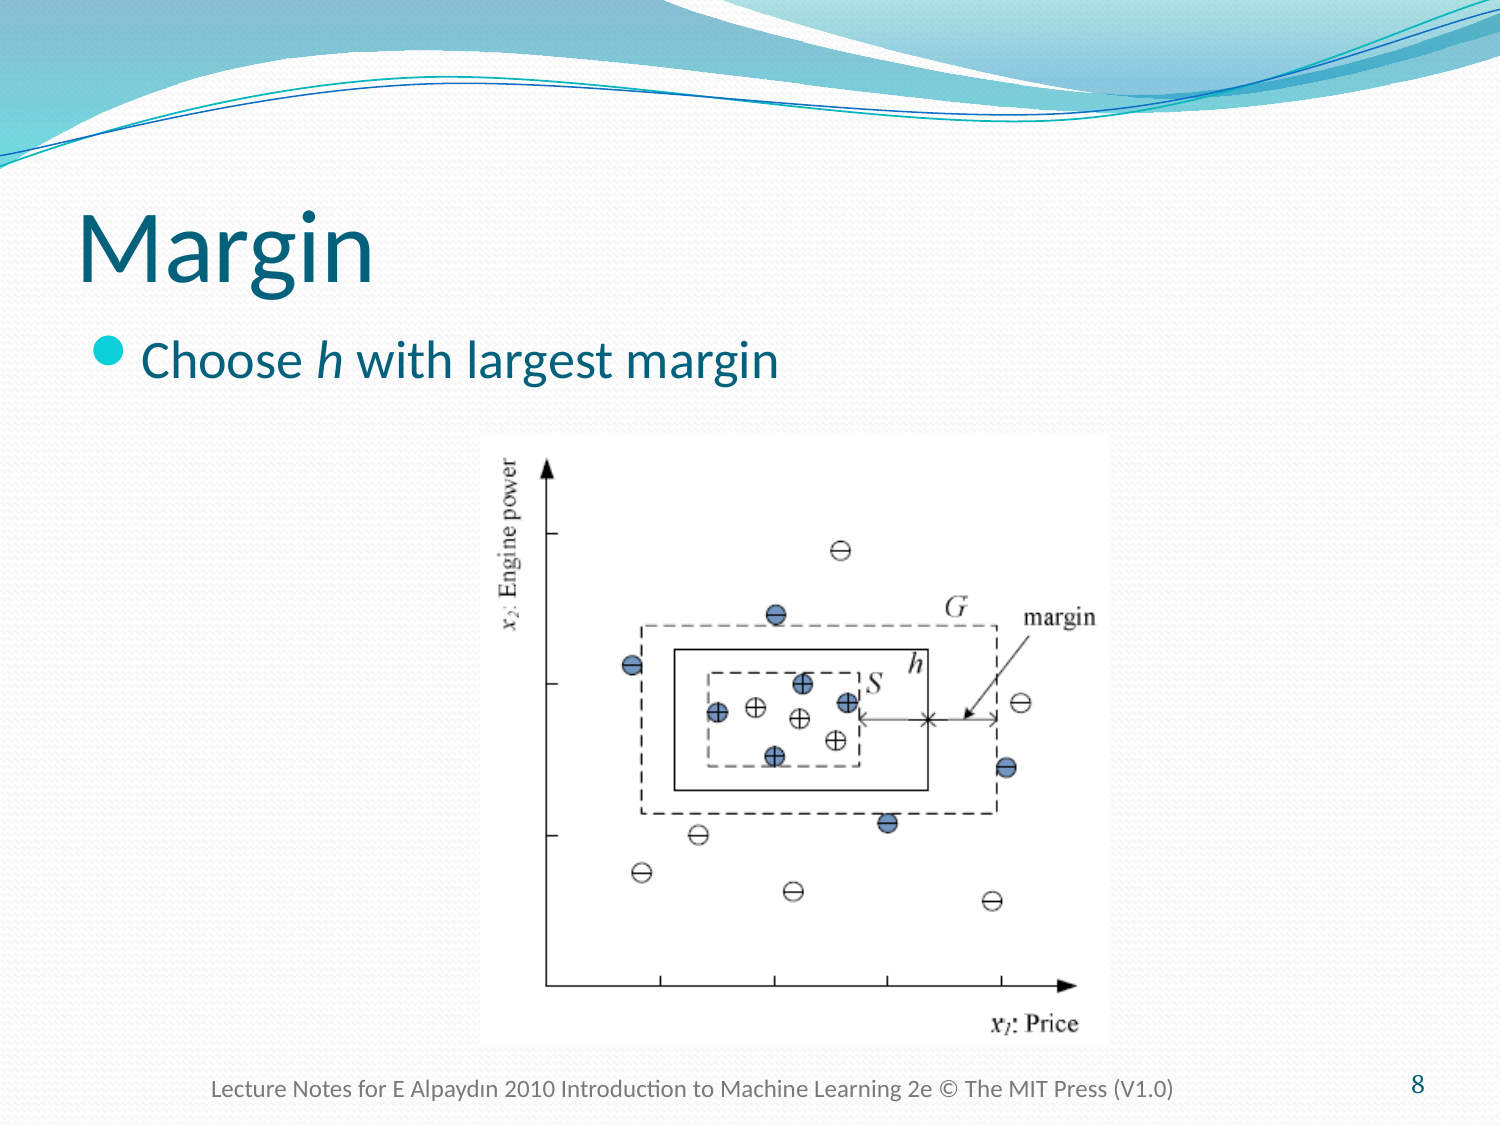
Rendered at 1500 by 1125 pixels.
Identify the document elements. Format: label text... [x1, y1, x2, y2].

footer Lecture Notes for E Alpaydın 2010 Introduction to Machine Learning 2e © The MIT Press (V1.0) [210, 1042, 1289, 1103]
slide_number 8 [1299, 1042, 1425, 1103]
title Margin [75, 115, 1425, 303]
picture [480, 433, 1109, 1045]
list Choose h with largest margin [75, 317, 1425, 1038]
